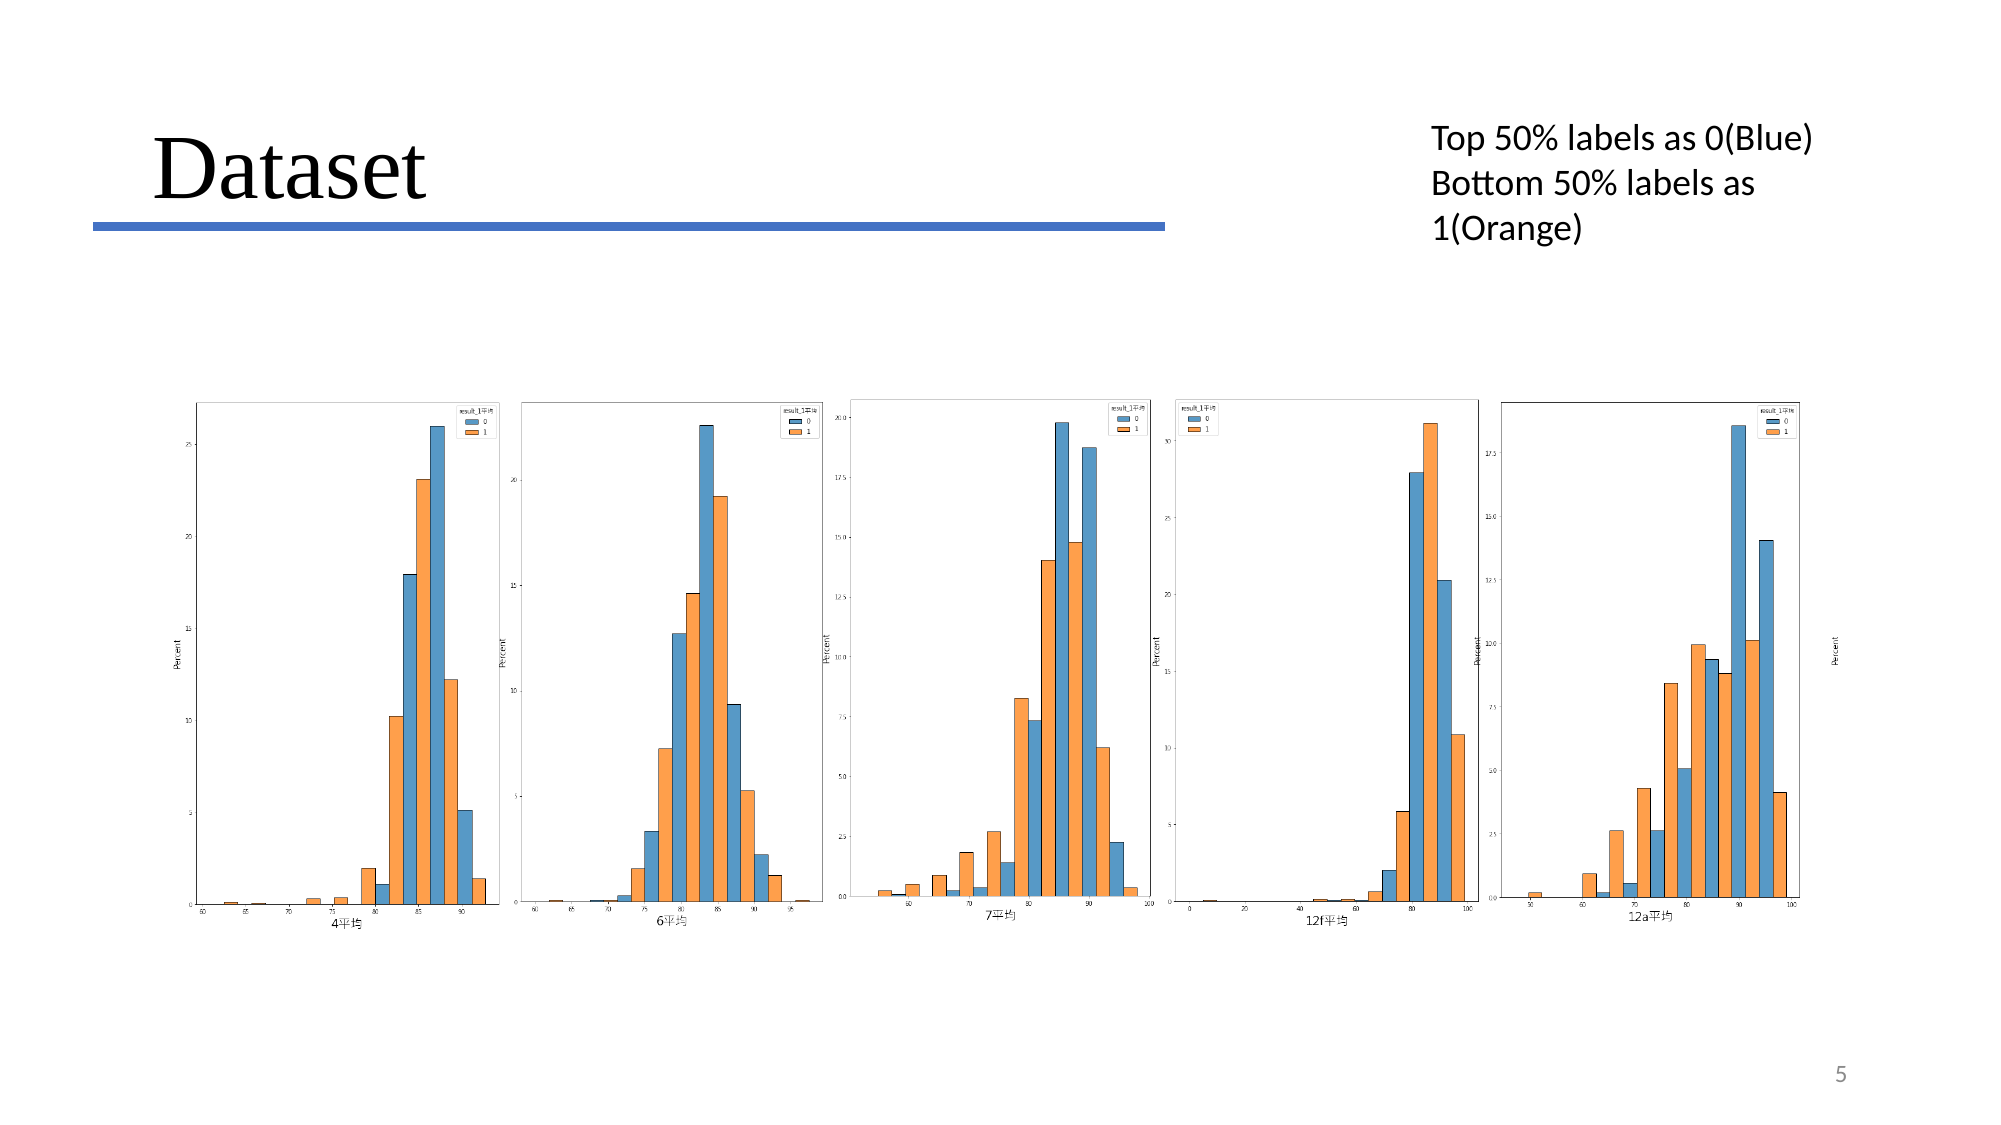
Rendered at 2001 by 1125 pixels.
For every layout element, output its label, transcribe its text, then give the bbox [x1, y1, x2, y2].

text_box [161, 322, 1839, 959]
slide_number 5 [1412, 1042, 1863, 1103]
title Dataset [137, 59, 1863, 278]
text_box Top 50% labels as 0(Blue) Bottom 50% labels as 1(Orange) [1341, 105, 1926, 256]
